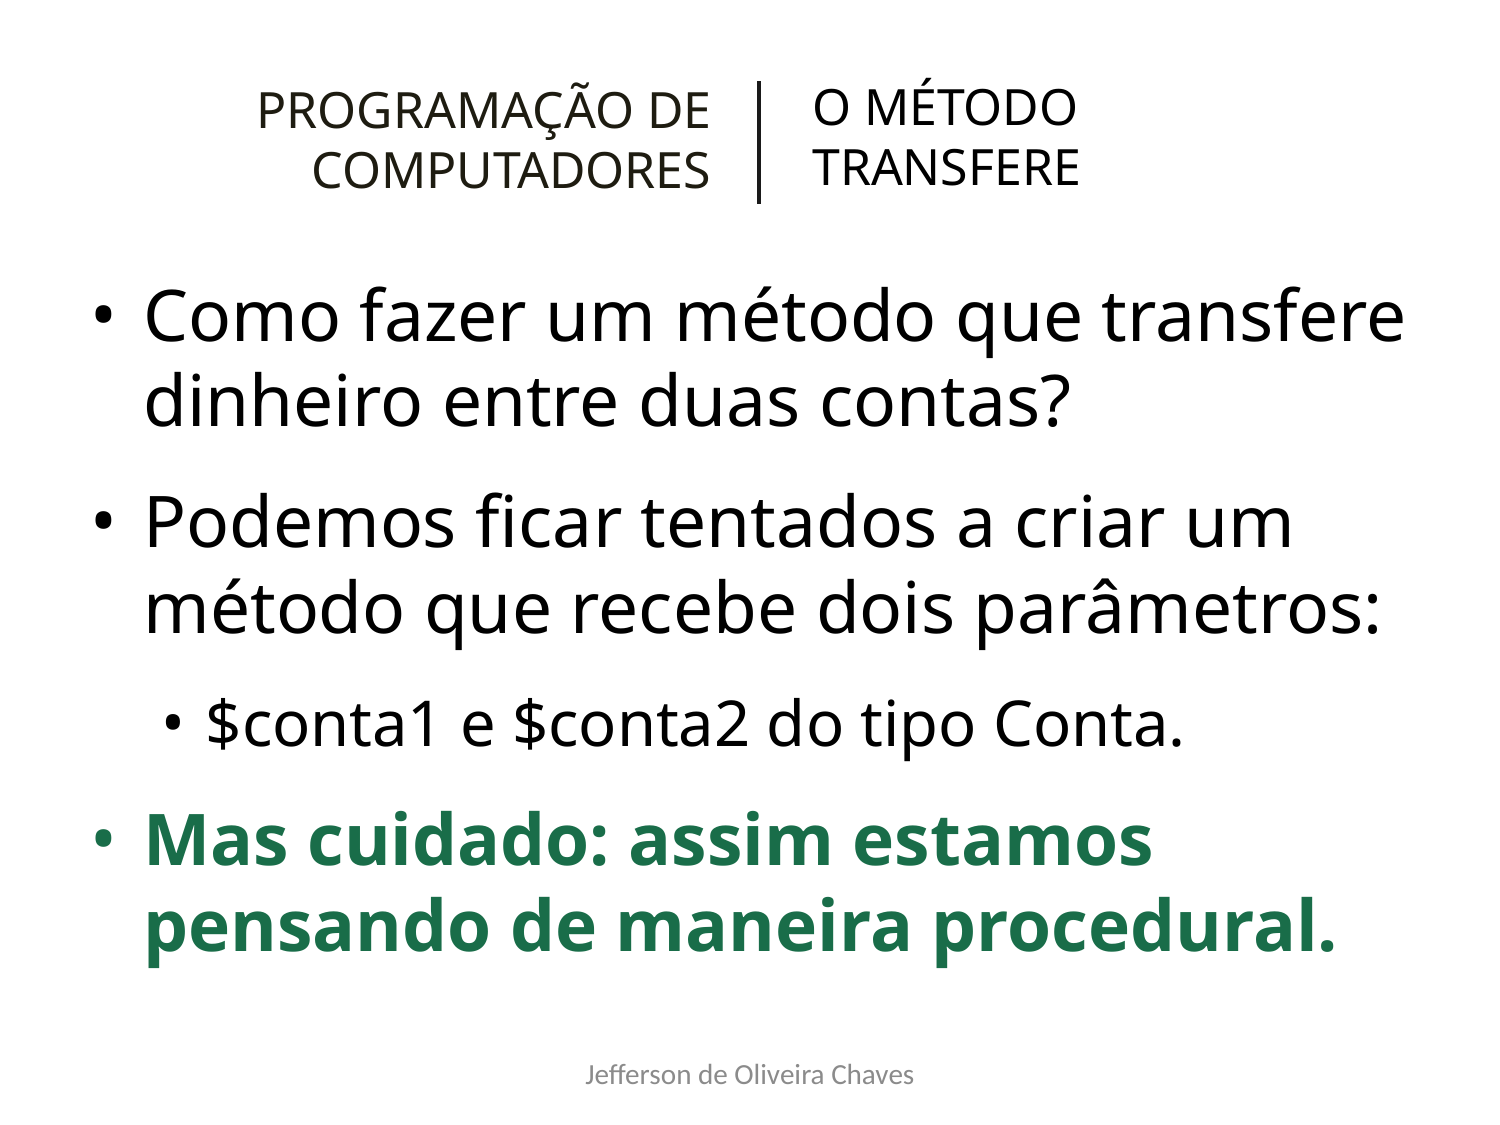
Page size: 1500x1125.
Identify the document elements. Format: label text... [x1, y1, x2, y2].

title PROGRAMAÇÃO DE COMPUTADORES [75, 45, 727, 233]
footer Jefferson de Oliveira Chaves [512, 1042, 988, 1103]
list Como fazer um método que transfere dinheiro entre duas contas? Podemos ficar tentados a criar um método que recebe dois parâmetros: $conta1 e $conta2 do tipo Conta. Mas cuidado: assim estamos pensando de maneira procedural. [75, 262, 1425, 1024]
list O MÉTODO TRANSFERE [797, 47, 1299, 225]
